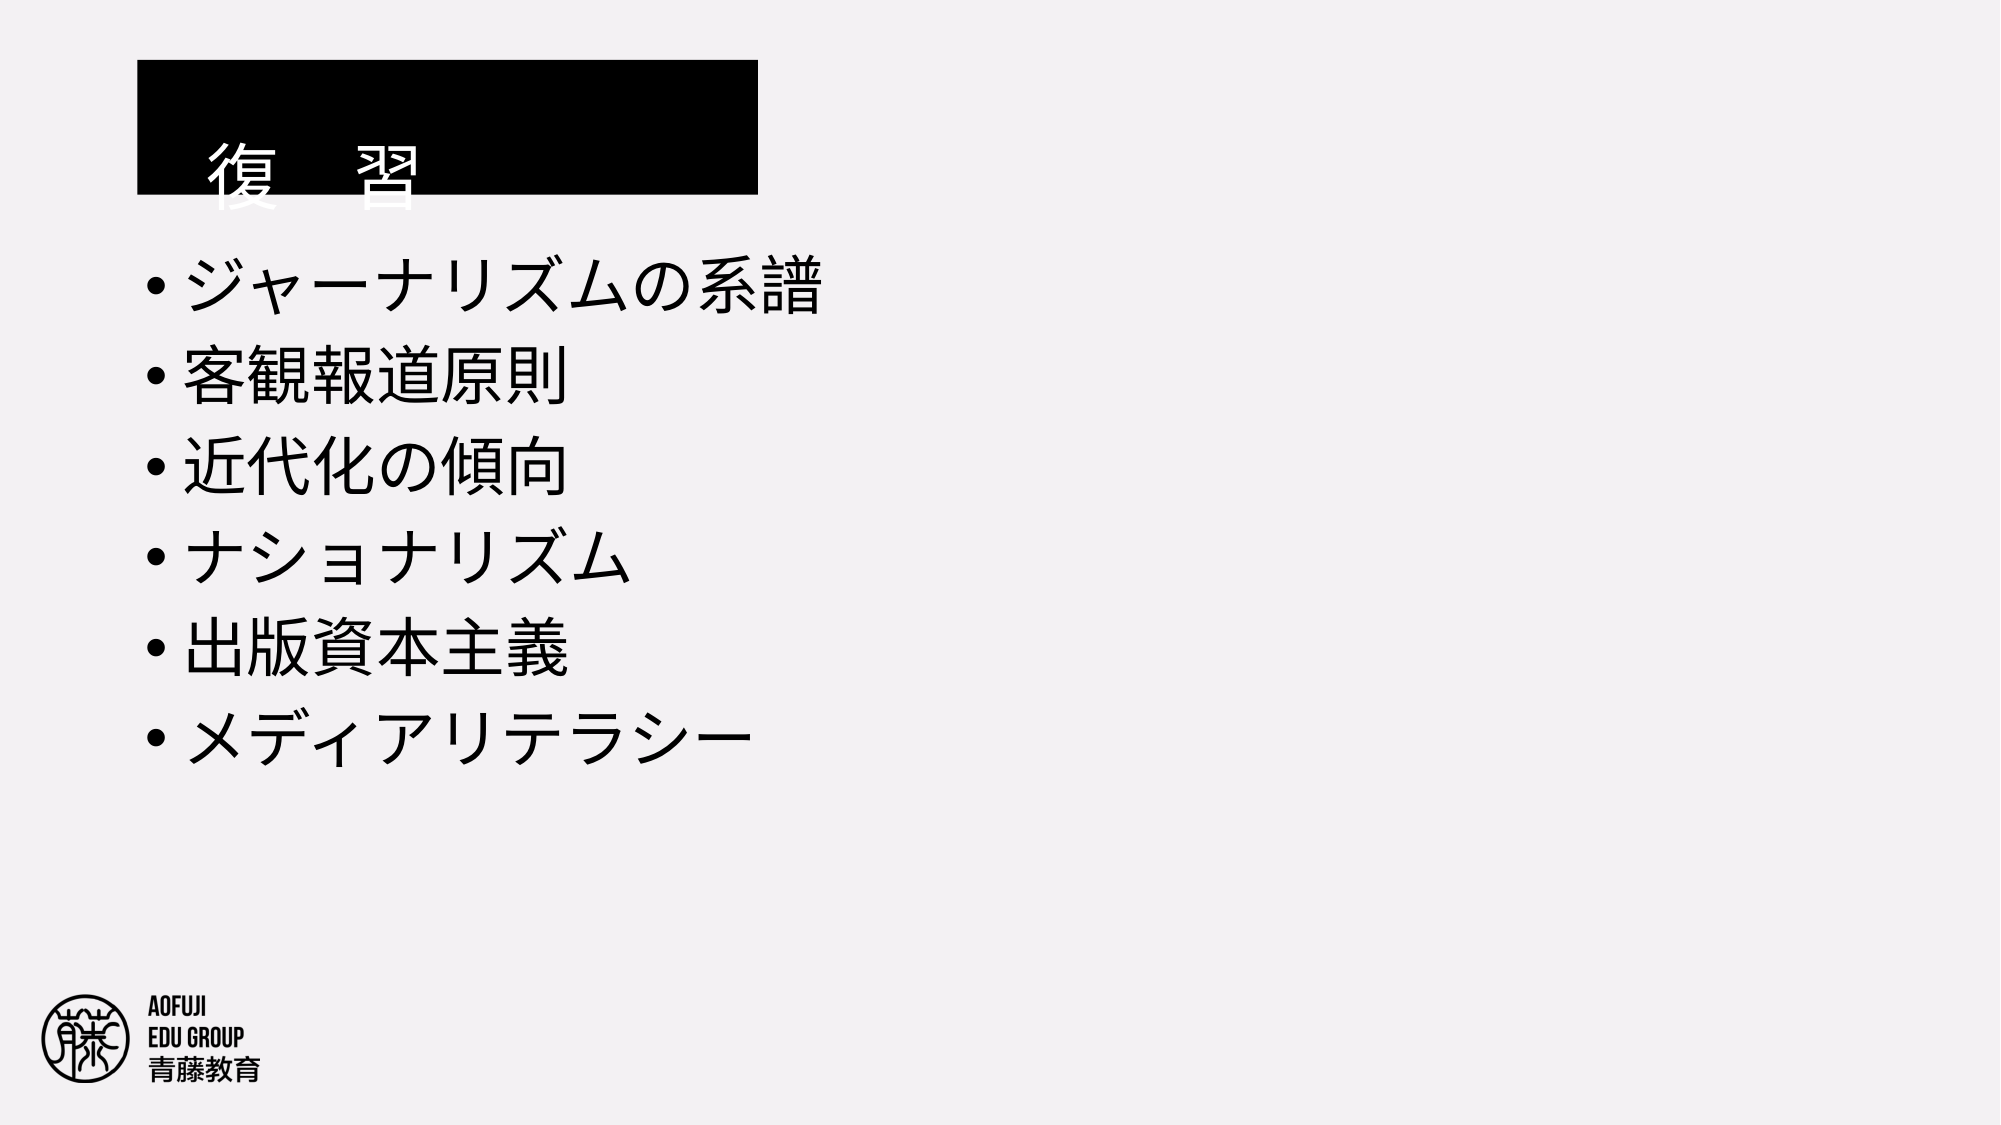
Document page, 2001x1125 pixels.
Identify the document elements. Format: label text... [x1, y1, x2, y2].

picture [40, 993, 260, 1083]
text_box 復 習 [198, 124, 433, 227]
list ジャーナリズムの系譜 客観報道原則 近代化の傾向 ナショナリズム 出版資本主義 メディアリテラシー [136, 245, 1863, 961]
text_box [137, 59, 758, 195]
